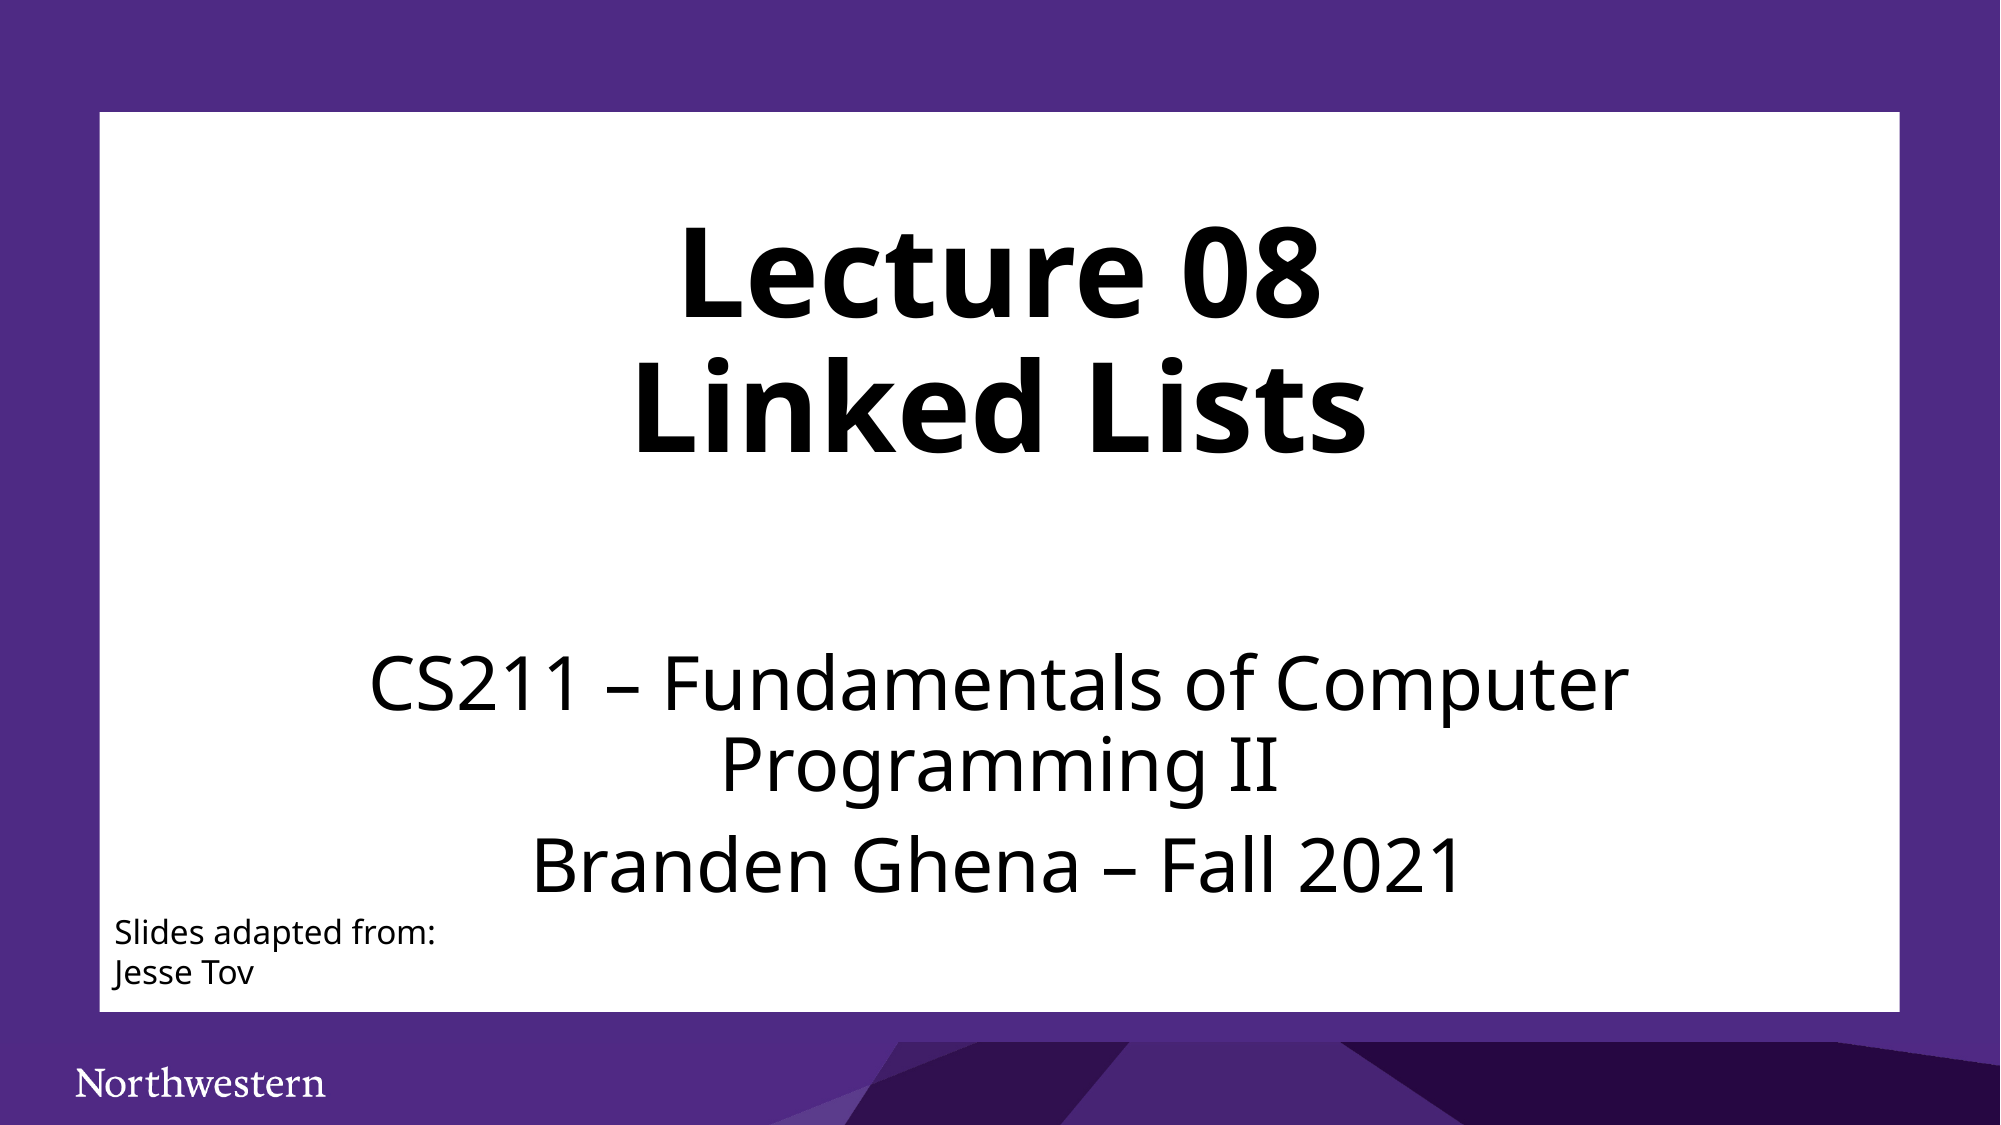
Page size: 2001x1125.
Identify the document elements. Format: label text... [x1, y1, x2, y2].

subtitle CS211 – Fundamentals of Computer Programming II Branden Ghena – Fall 2021 [99, 637, 1900, 863]
title Lecture 08 Linked Lists [99, 112, 1900, 488]
picture [0, 1042, 2000, 1125]
text_box Slides adapted from: Jesse Tov [99, 904, 1900, 999]
